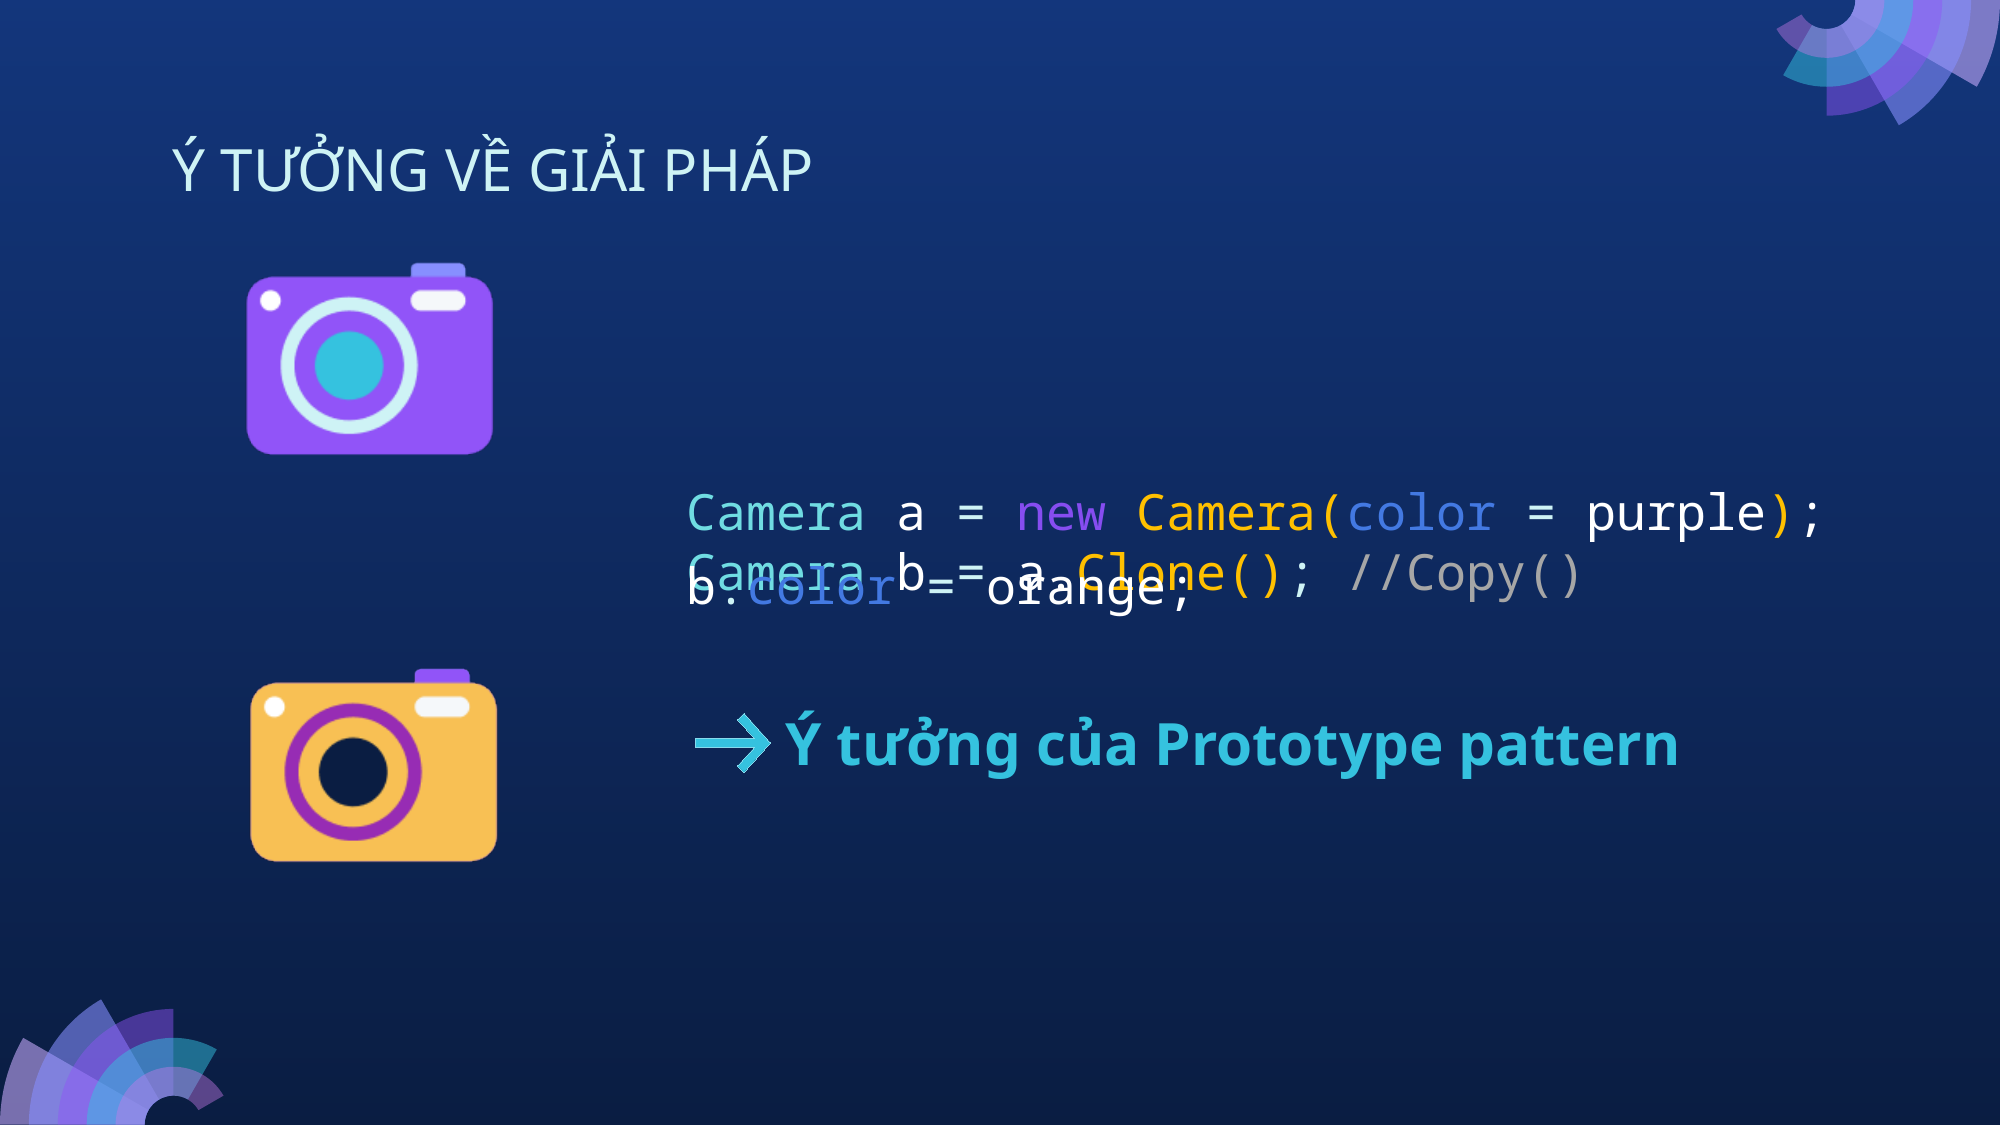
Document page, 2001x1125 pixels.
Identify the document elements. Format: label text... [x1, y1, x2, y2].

picture [243, 635, 504, 896]
title Ý TƯỞNG VỀ GIẢI PHÁP [157, 118, 1843, 244]
text_box Ý tưởng của Prototype pattern [770, 699, 1771, 785]
text_box b.color = orange; [672, 547, 1690, 622]
text_box Camera a = new Camera(color = purple); Camera b = a.Clone(); //Copy() [672, 473, 1869, 609]
text_box [695, 713, 771, 773]
picture [240, 229, 501, 490]
